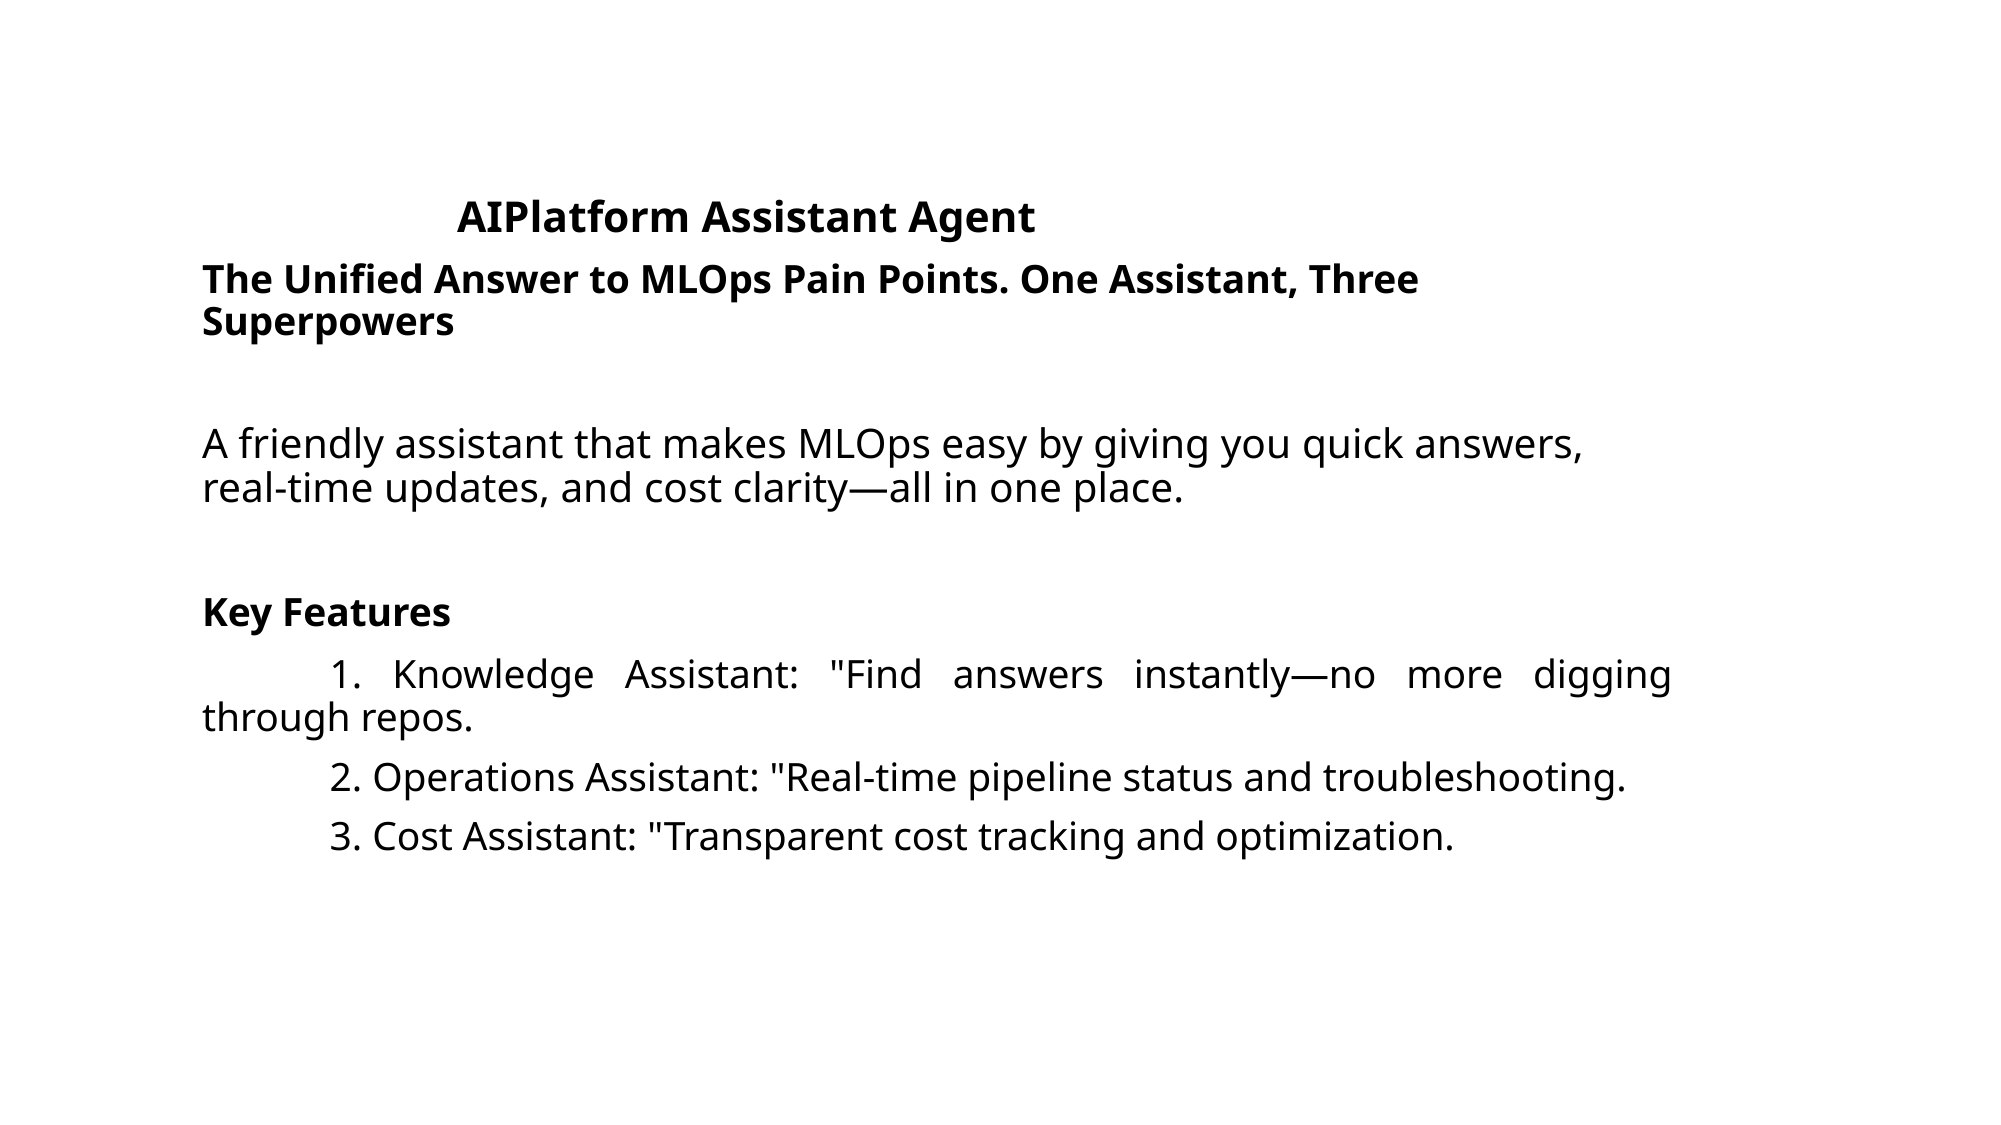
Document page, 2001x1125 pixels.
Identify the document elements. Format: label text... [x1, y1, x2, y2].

subtitle AIPlatform Assistant Agent The Unified Answer to MLOps Pain Points. One Assistant, Three Superpowers A friendly assistant that makes MLOps easy by giving you quick answers, real-time updates, and cost clarity—all in one place. Key Features 1. Knowledge Assistant: "Find answers instantly—no more digging through repos. 2. Operations Assistant: "Real-time pipeline status and troubleshooting. 3. Cost Assistant: "Transparent cost tracking and optimization. [187, 188, 1687, 869]
